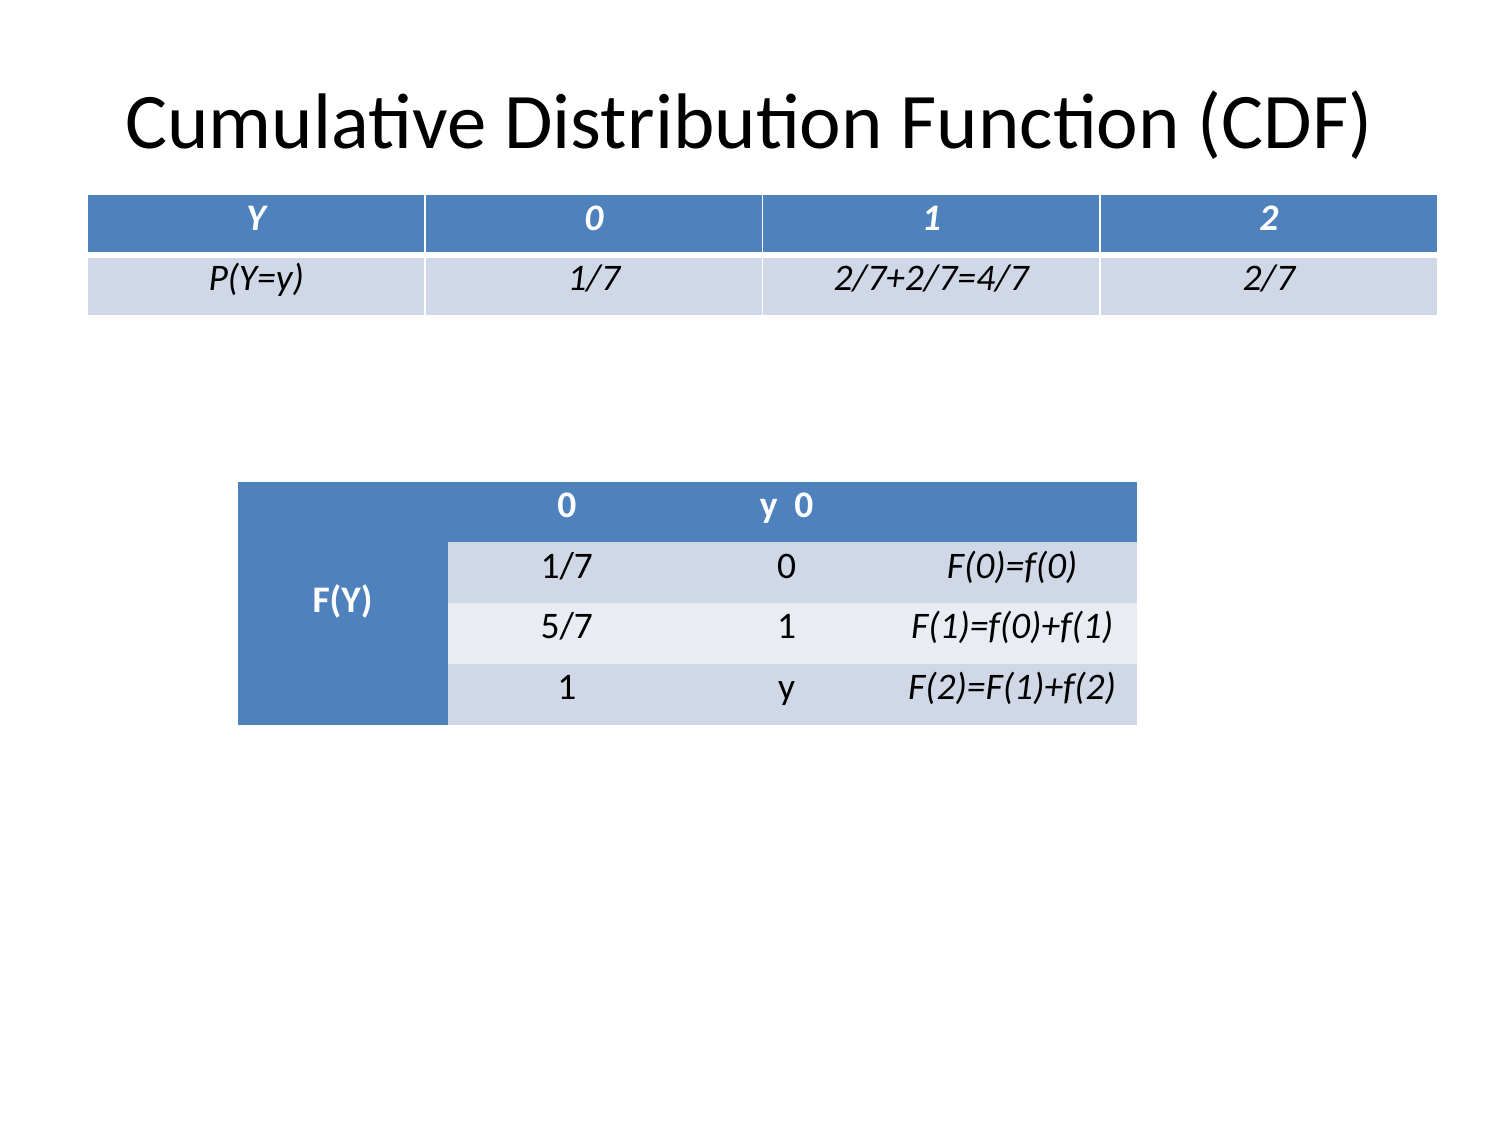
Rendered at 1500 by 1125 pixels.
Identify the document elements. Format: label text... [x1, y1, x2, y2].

table_header 2 [1101, 195, 1437, 252]
table_header 1 [763, 195, 1099, 252]
table_cell 2/7+2/7=4/7 [763, 258, 1099, 315]
table_cell 2/7 [1101, 258, 1437, 315]
table_header Y [88, 195, 424, 252]
table_cell P(Y=y) [88, 258, 424, 315]
table_header 0 [426, 195, 762, 252]
title Cumulative Distribution Function (CDF) [75, 51, 1425, 182]
table_cell 1/7 [426, 258, 762, 315]
